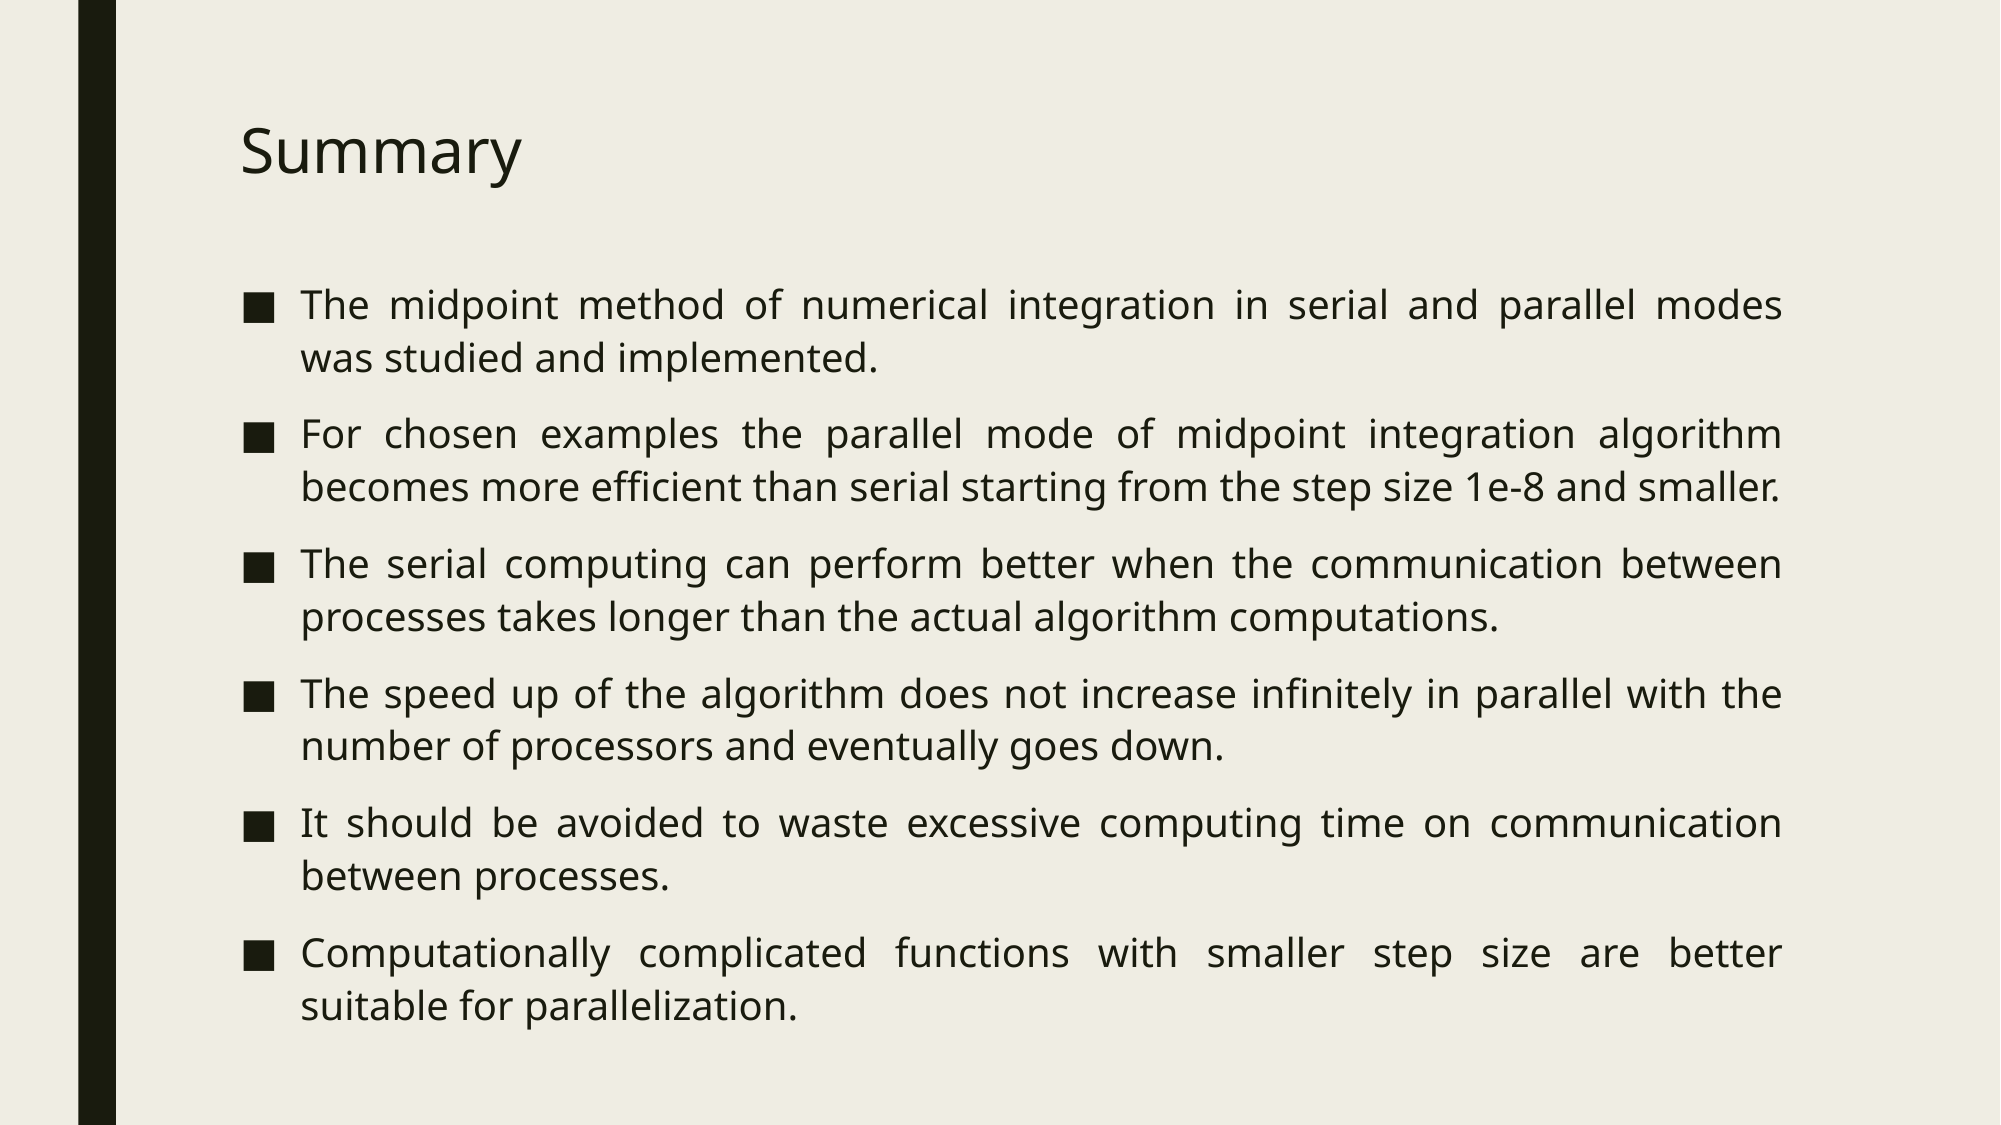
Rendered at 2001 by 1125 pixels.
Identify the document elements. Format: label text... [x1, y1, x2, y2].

title Summary [225, 112, 1800, 195]
list The midpoint method of numerical integration in serial and parallel modes was studied and implemented. For chosen examples the parallel mode of midpoint integration algorithm becomes more efficient than serial starting from the step size 1e-8 and smaller. The serial computing can perform better when the communication between processes takes longer than the actual algorithm computations. The speed up of the algorithm does not increase infinitely in parallel with the number of processors and eventually goes down. It should be avoided to waste excessive computing time on communication between processes. Computationally complicated functions with smaller step size are better suitable for parallelization. [225, 195, 1800, 1055]
